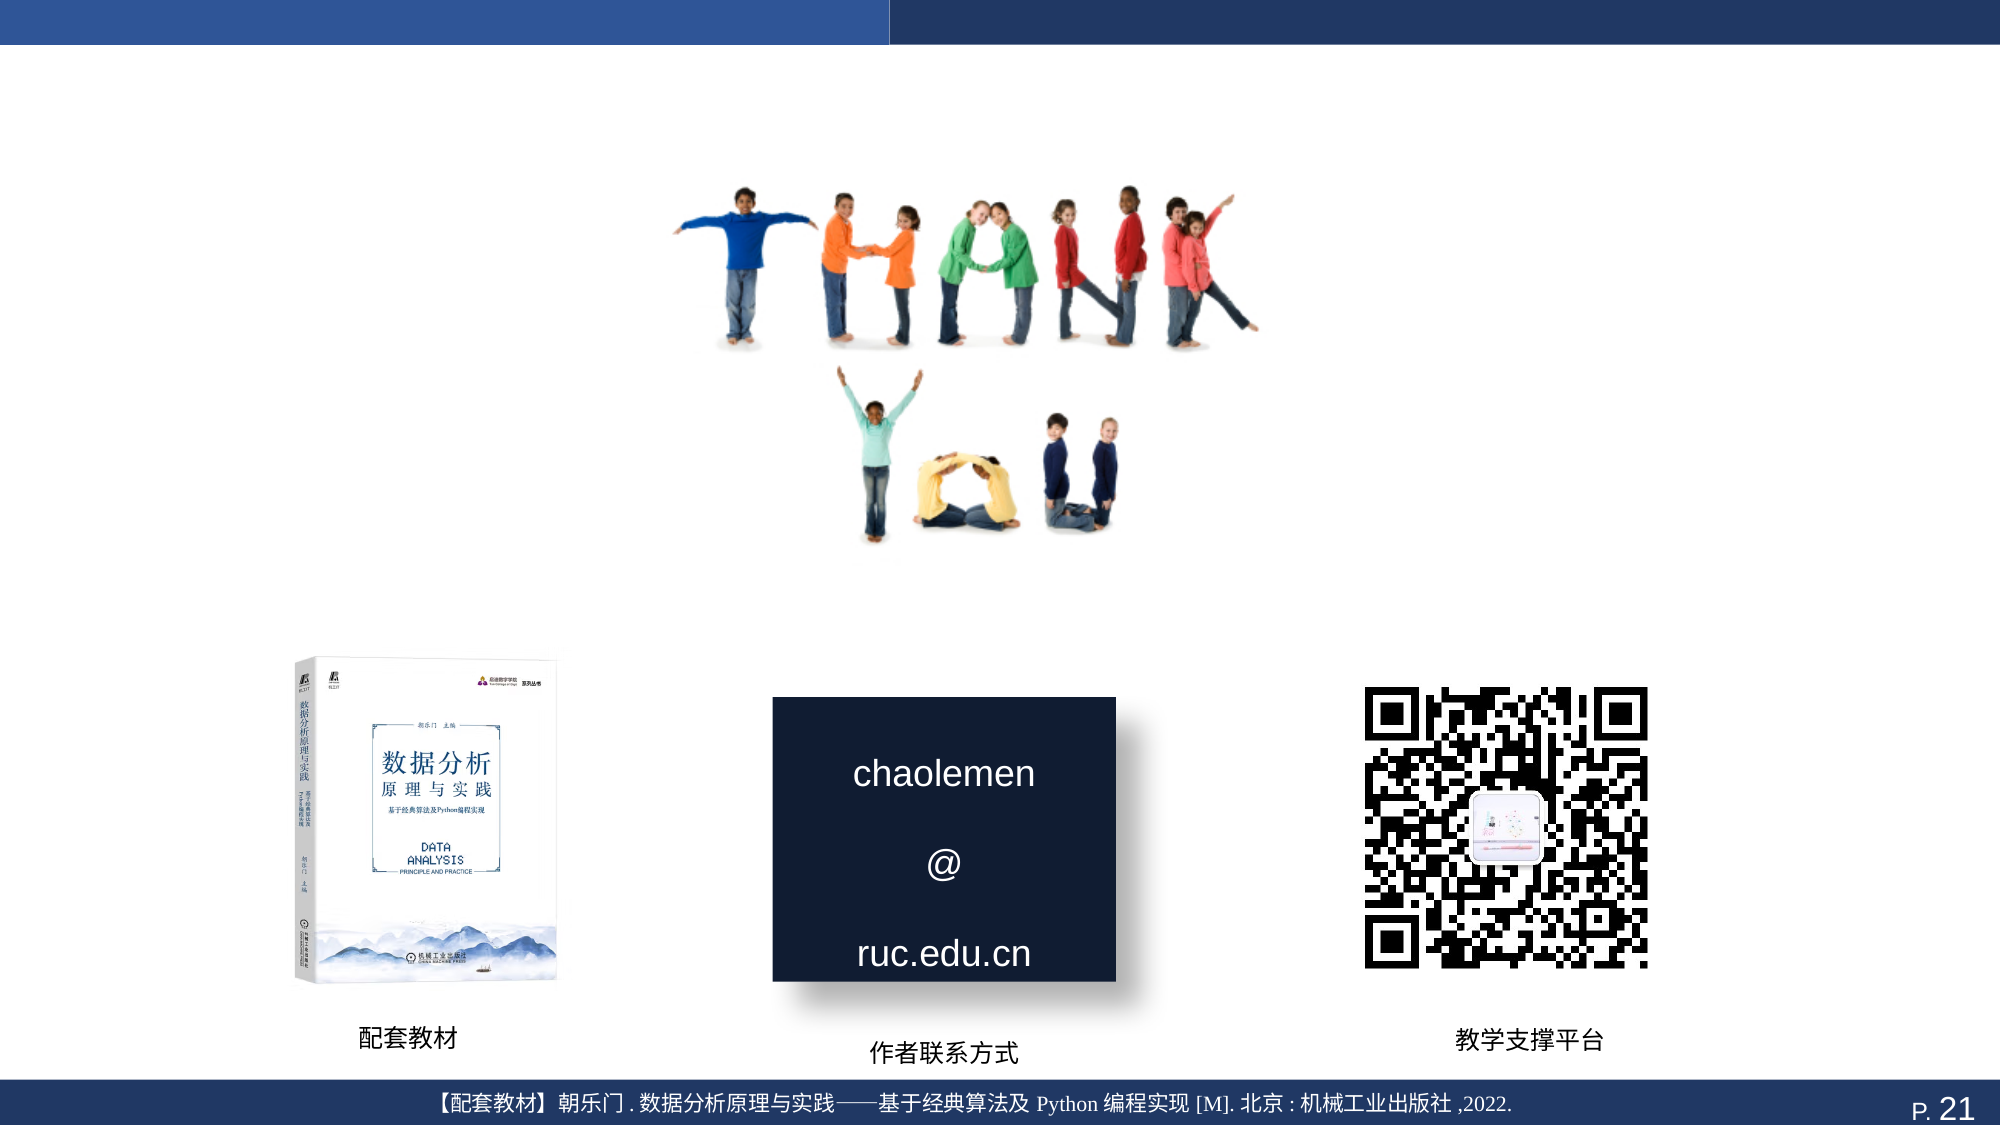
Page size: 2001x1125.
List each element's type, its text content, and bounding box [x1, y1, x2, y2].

picture [1342, 664, 1670, 991]
picture [255, 647, 600, 991]
text_box 配套教材 [279, 1015, 538, 1060]
text_box 作者联系方式 [815, 1030, 1074, 1076]
picture [642, 141, 1293, 579]
text_box 教学支撑平台 [1401, 1017, 1661, 1063]
text_box chaolemen @ ruc.edu.cn [769, 693, 1120, 986]
